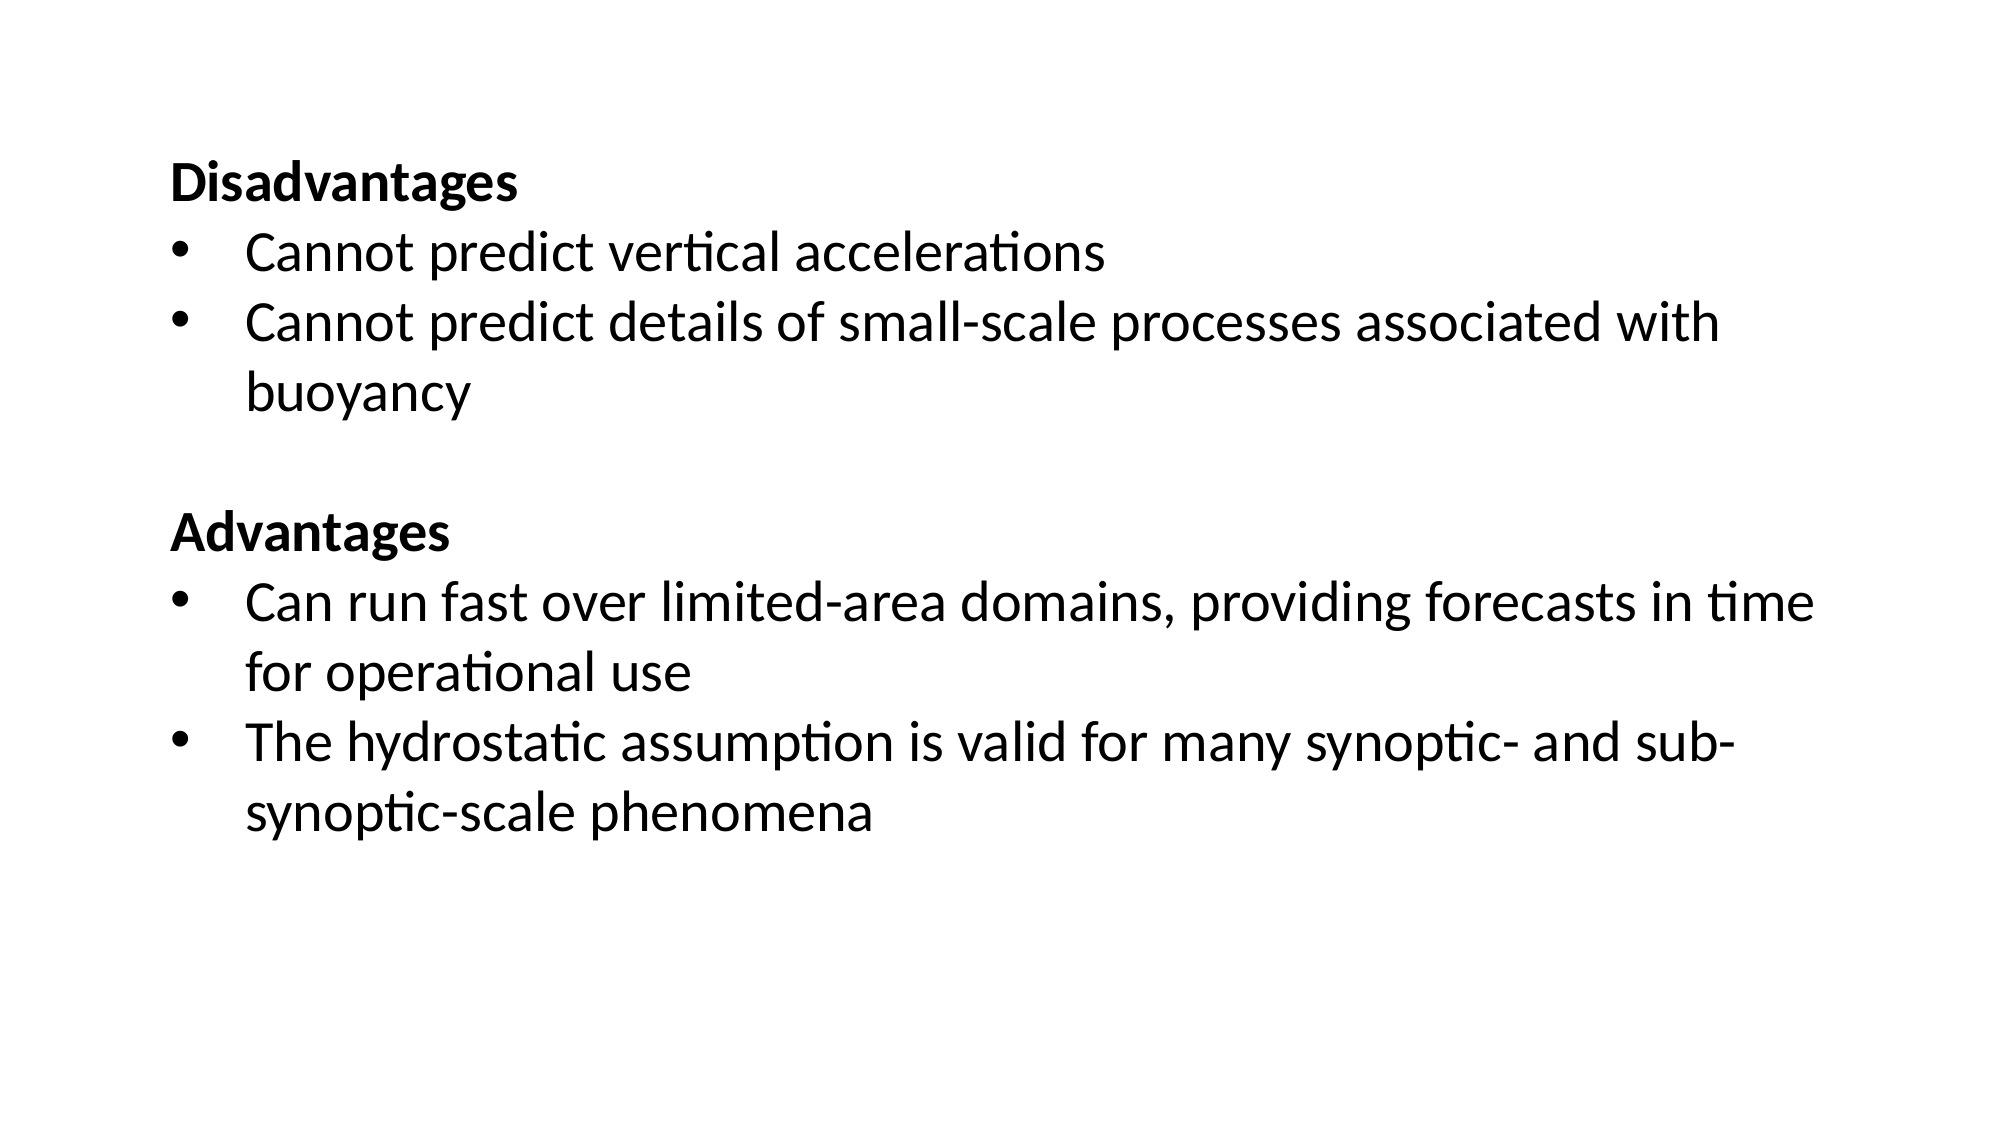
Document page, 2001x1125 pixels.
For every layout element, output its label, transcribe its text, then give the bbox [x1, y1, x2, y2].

text_box Disadvantages Cannot predict vertical accelerations Cannot predict details of small-scale processes associated with buoyancy Advantages Can run fast over limited-area domains, providing forecasts in time for operational use The hydrostatic assumption is valid for many synoptic- and sub-synoptic-scale phenomena [155, 136, 1842, 896]
